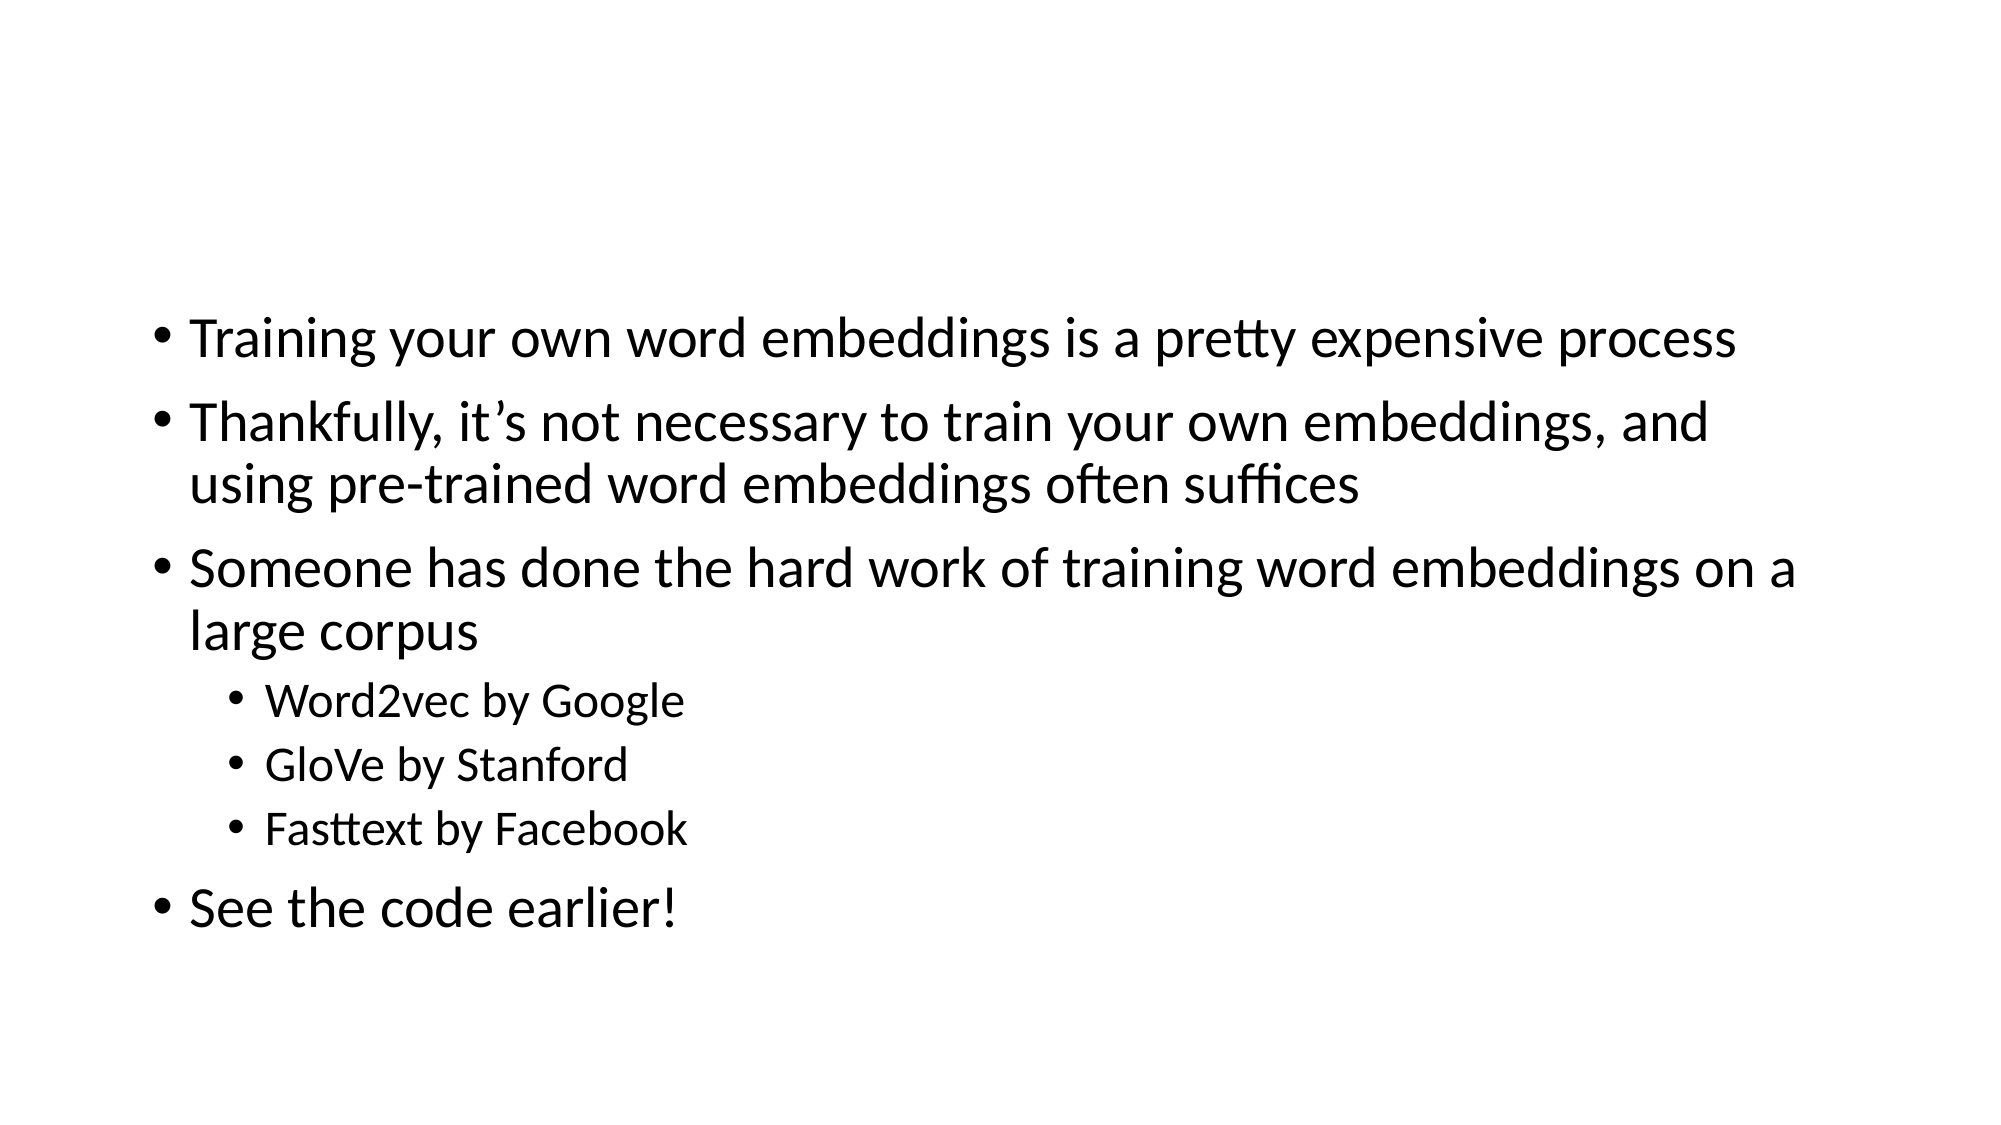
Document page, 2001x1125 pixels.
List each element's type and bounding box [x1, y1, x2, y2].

list [137, 299, 1863, 1014]
